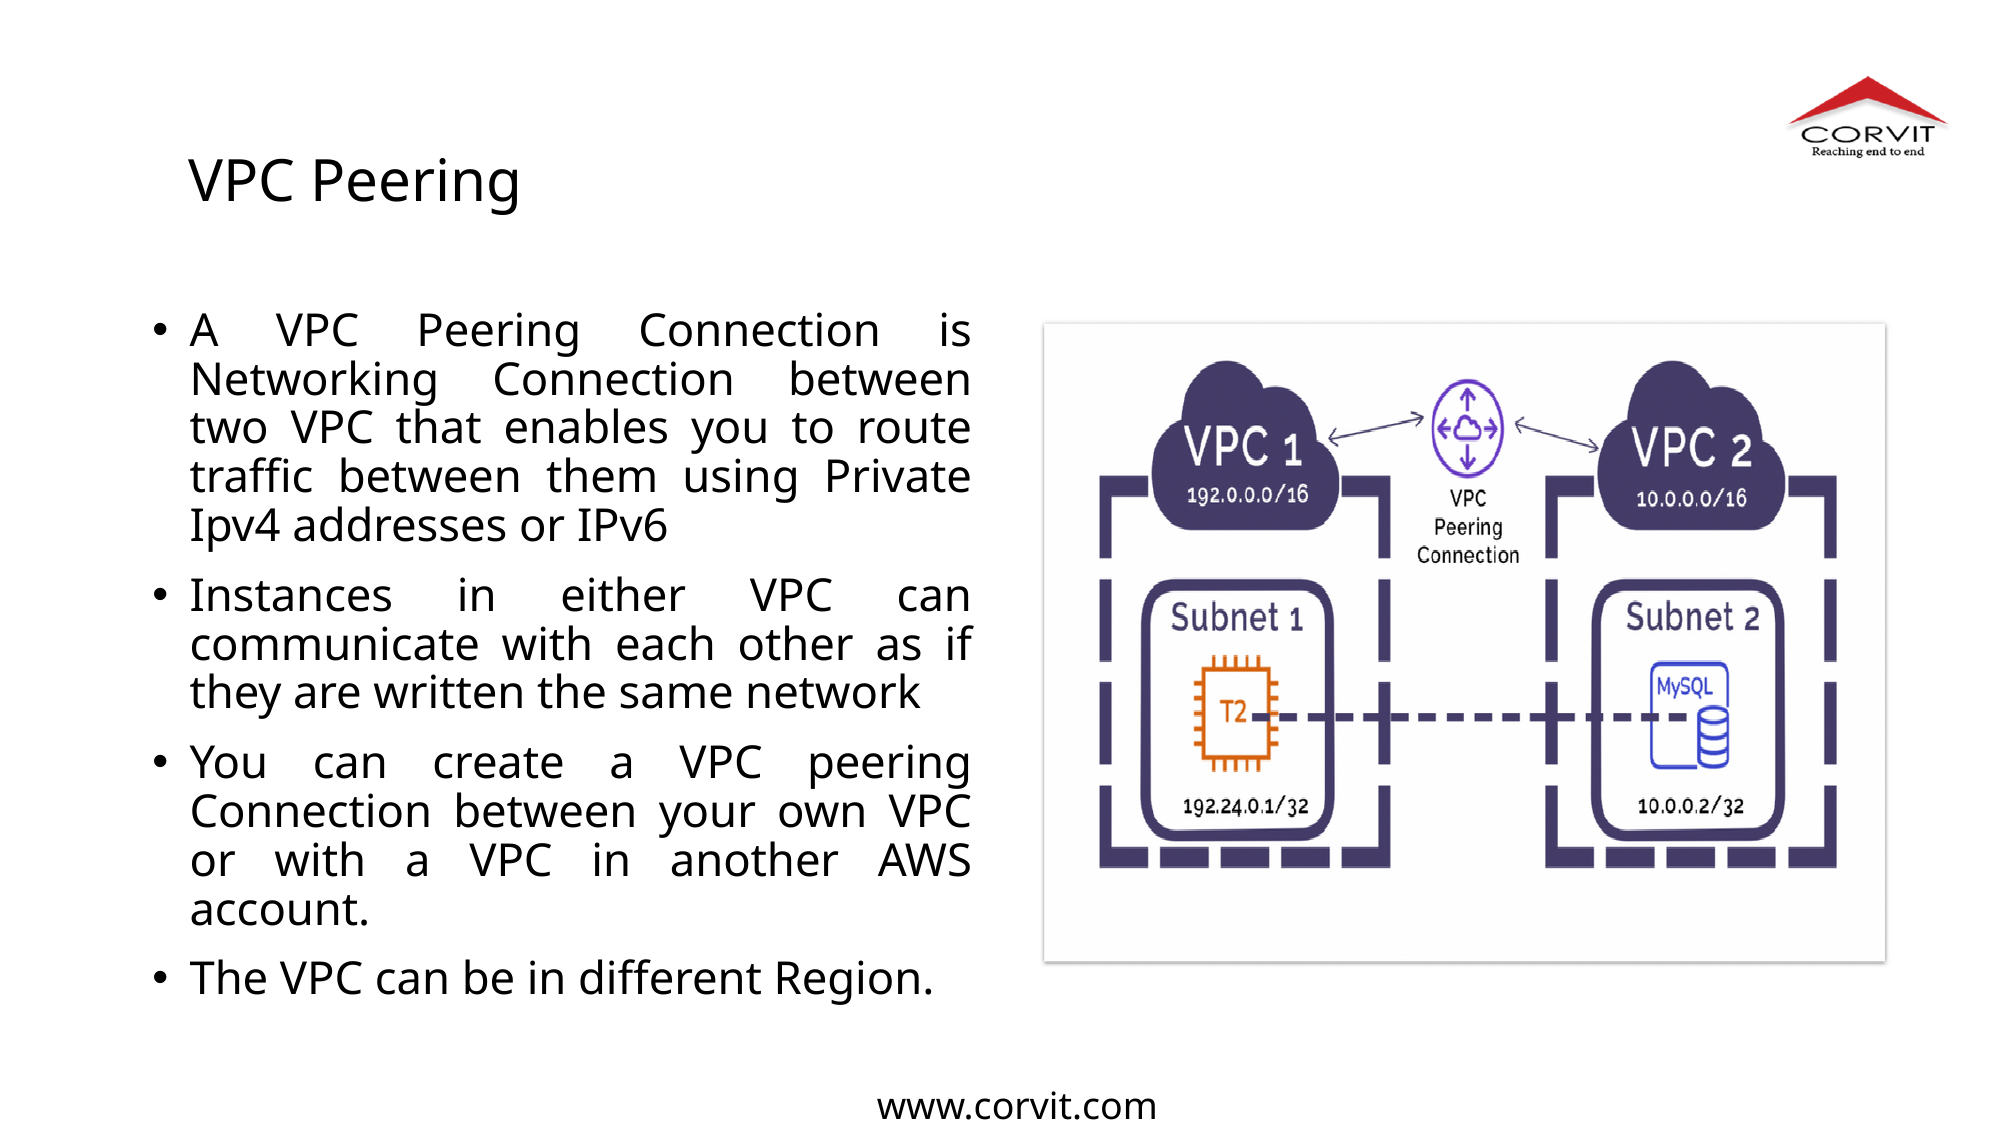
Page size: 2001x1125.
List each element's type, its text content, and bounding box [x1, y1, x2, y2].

list A VPC Peering Connection is Networking Connection between two VPC that enables you to route traffic between them using Private Ipv4 addresses or IPv6 Instances in either VPC can communicate with each other as if they are written the same network You can create a VPC peering Connection between your own VPC or with a VPC in another AWS account. The VPC can be in different Region. [137, 299, 988, 1014]
text_box www.corvit.com [34, 1074, 2000, 1125]
title VPC Peering [173, 73, 1899, 291]
picture [1783, 73, 1951, 163]
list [1013, 299, 1976, 1014]
